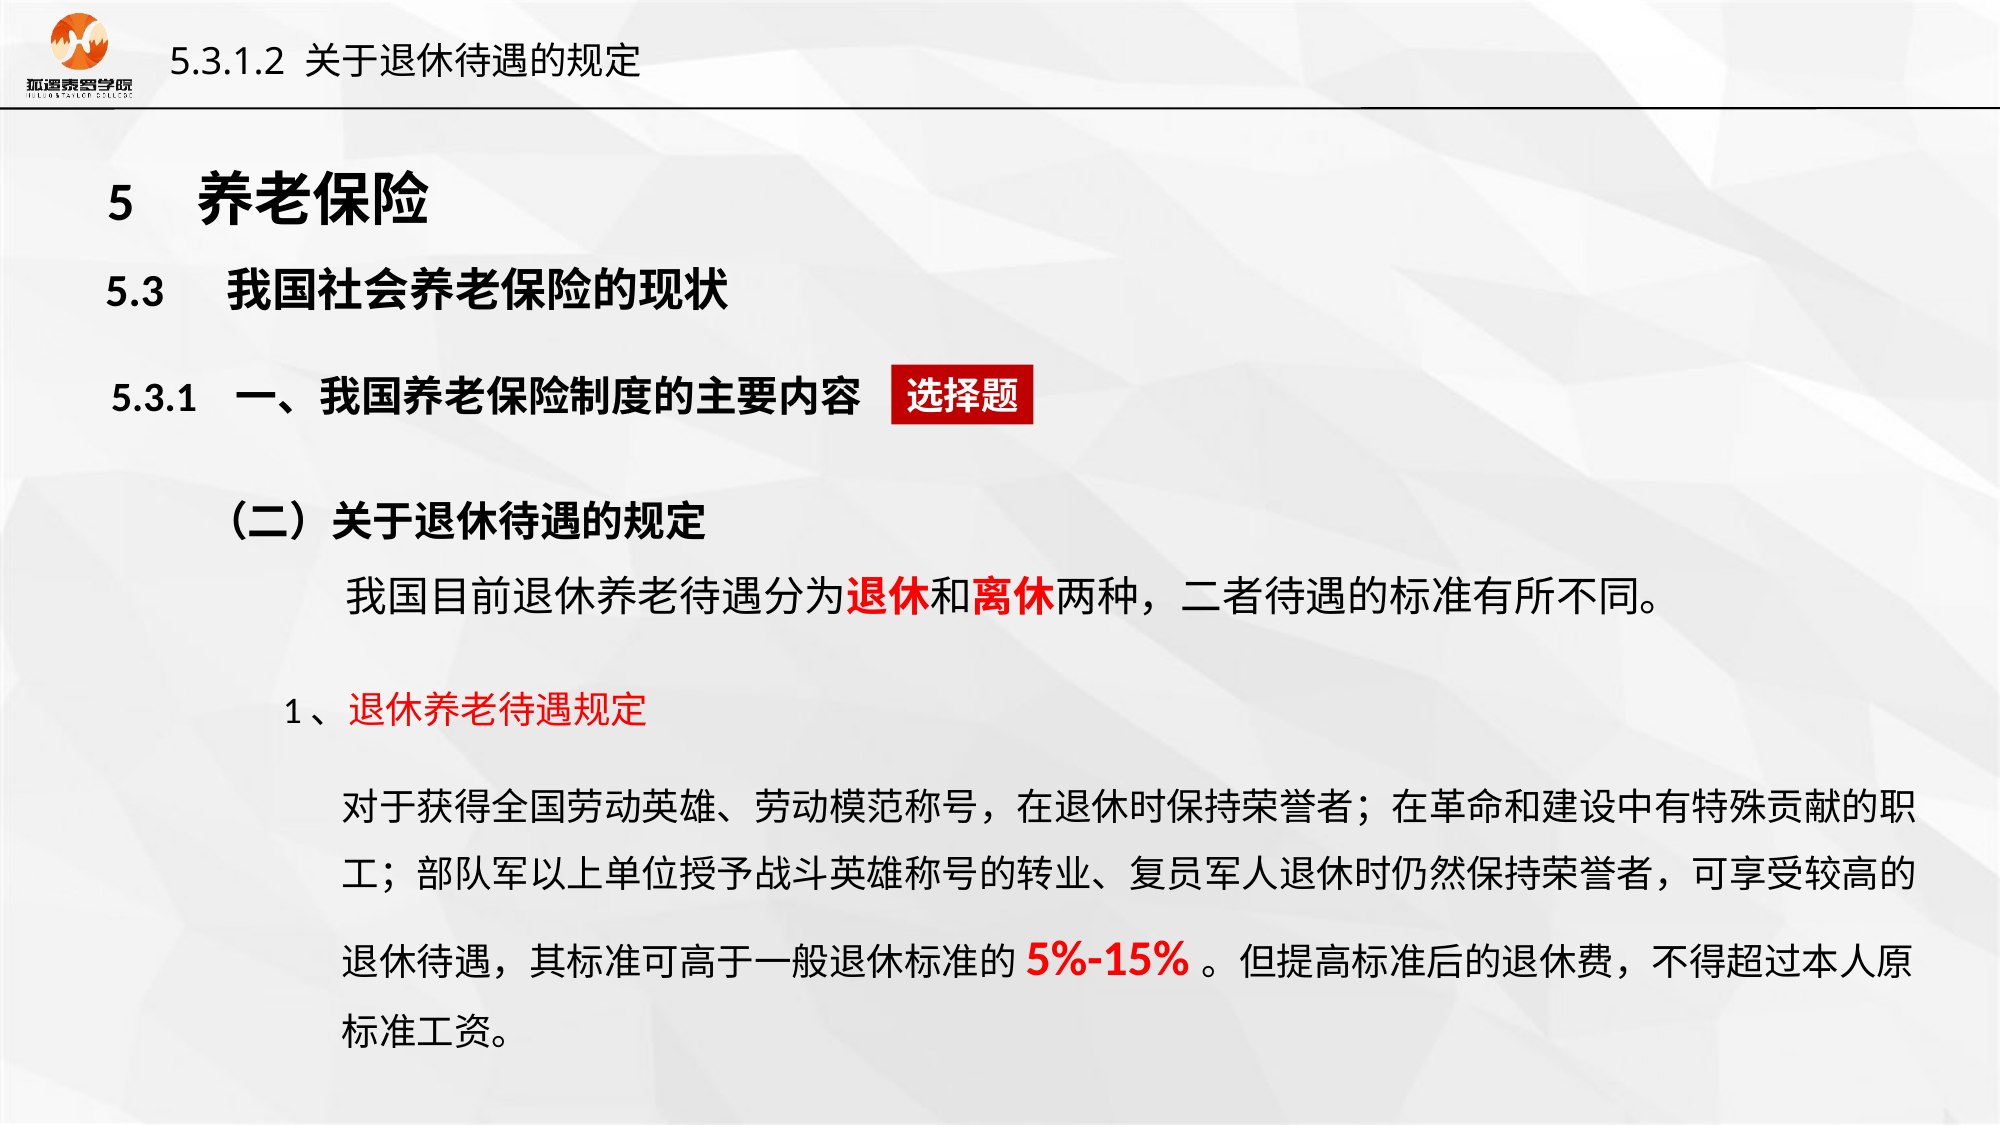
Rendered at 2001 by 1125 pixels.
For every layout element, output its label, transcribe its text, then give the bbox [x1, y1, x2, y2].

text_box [17, 154, 1035, 428]
text_box 5.3.1.2 关于退休待遇的规定 [154, 29, 657, 90]
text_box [267, 656, 1964, 1057]
picture [4, 0, 154, 111]
text_box （二）关于退休待遇的规定 我国目前退休养老待遇分为退休和离休两种，二者待遇的标准有所不同。 [191, 462, 1878, 628]
